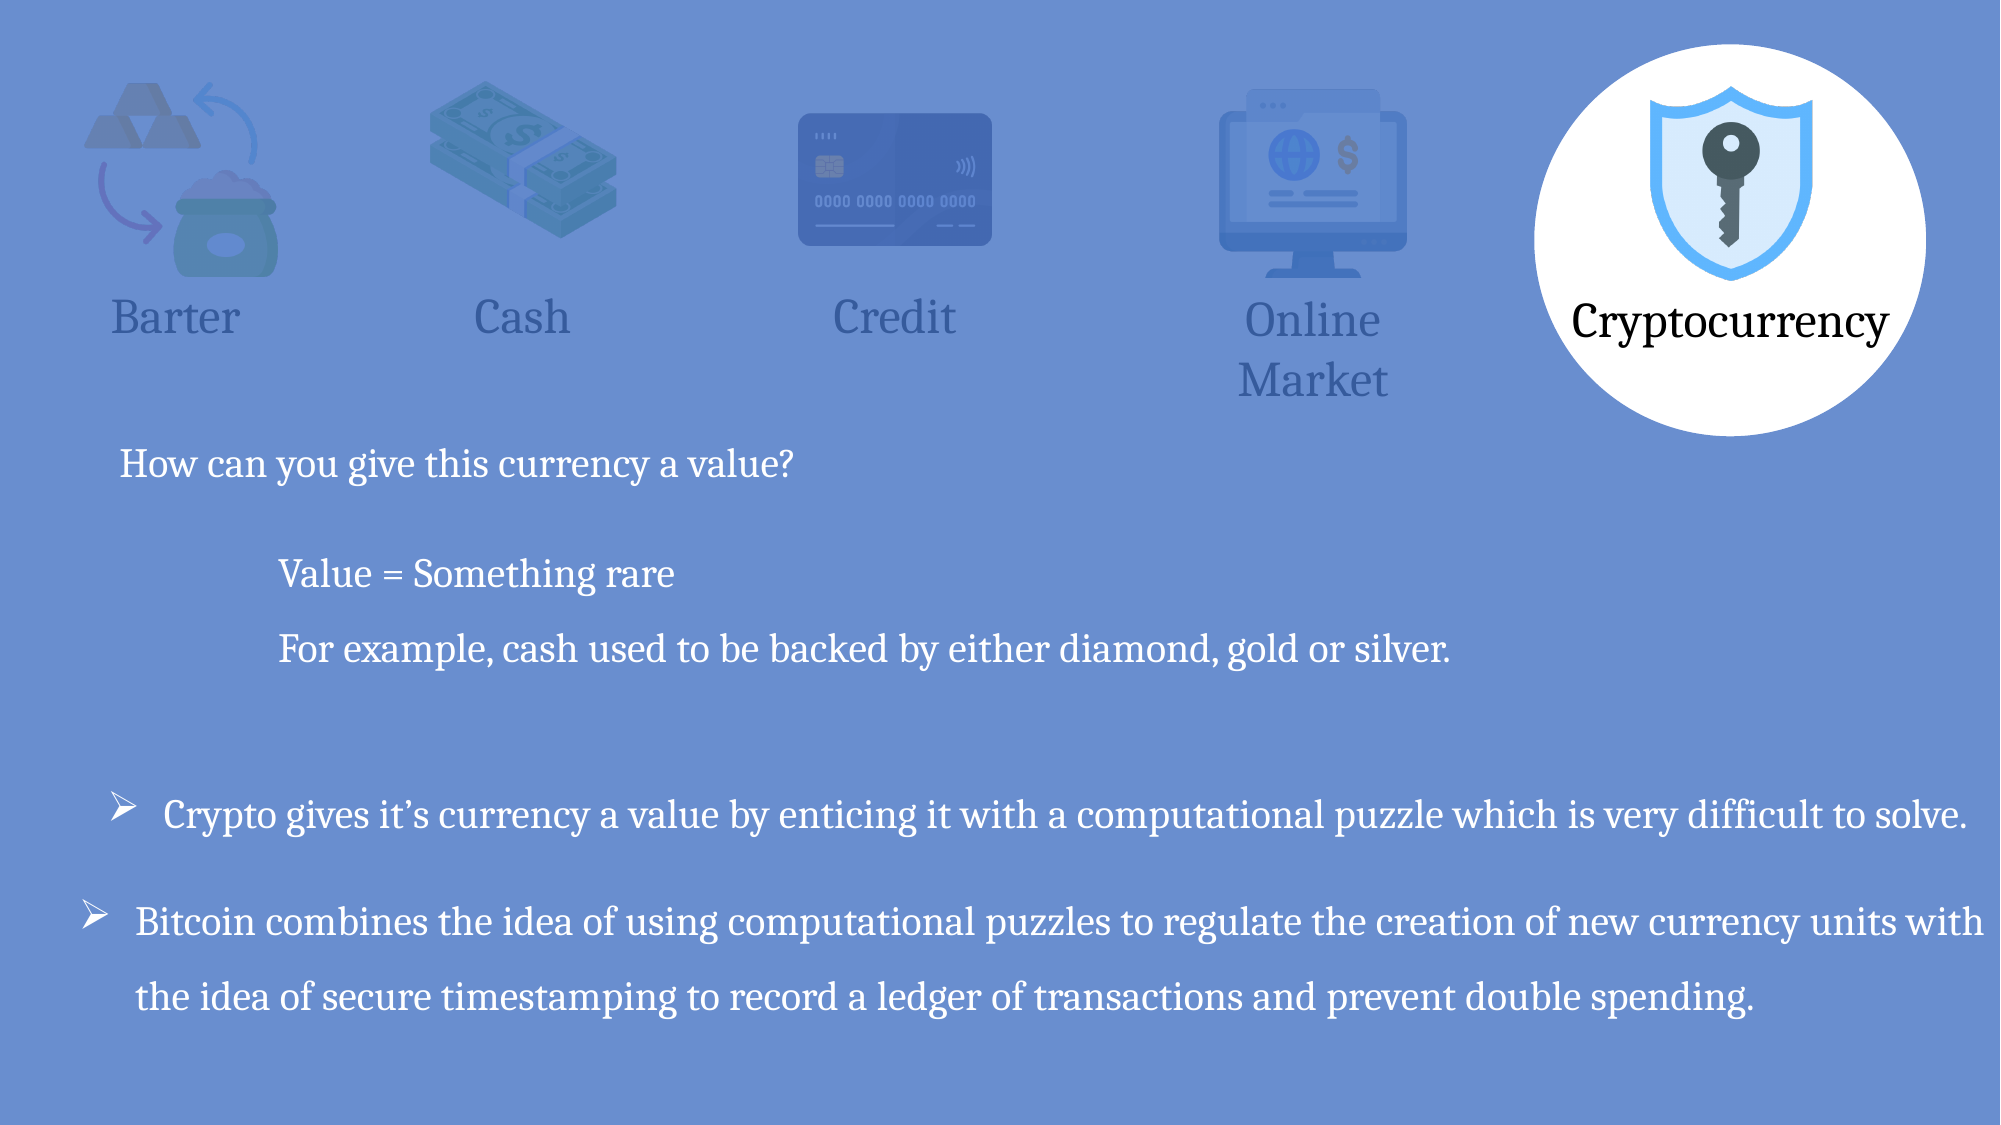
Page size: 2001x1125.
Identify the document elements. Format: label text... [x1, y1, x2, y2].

text_box Cryptocurrency [1557, 280, 1905, 355]
text_box [0, 0, 2000, 1125]
picture [1216, 86, 1410, 281]
picture [1634, 86, 1828, 281]
text_box Value = Something rare For example, cash used to be backed by either diamond, gold or silver. [263, 538, 1466, 679]
text_box Bitcoin combines the idea of using computational puzzles to regulate the creation of new currency units with the idea of secure timestamping to record a ledger of transactions and prevent double spending. [63, 861, 2000, 1027]
text_box How can you give this currency a value? [104, 428, 812, 493]
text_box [798, 82, 992, 352]
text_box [84, 82, 278, 352]
text_box Crypto gives it’s currency a value by enticing it with a computational puzzle which is very difficult to solve. [92, 779, 1983, 844]
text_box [426, 62, 620, 352]
